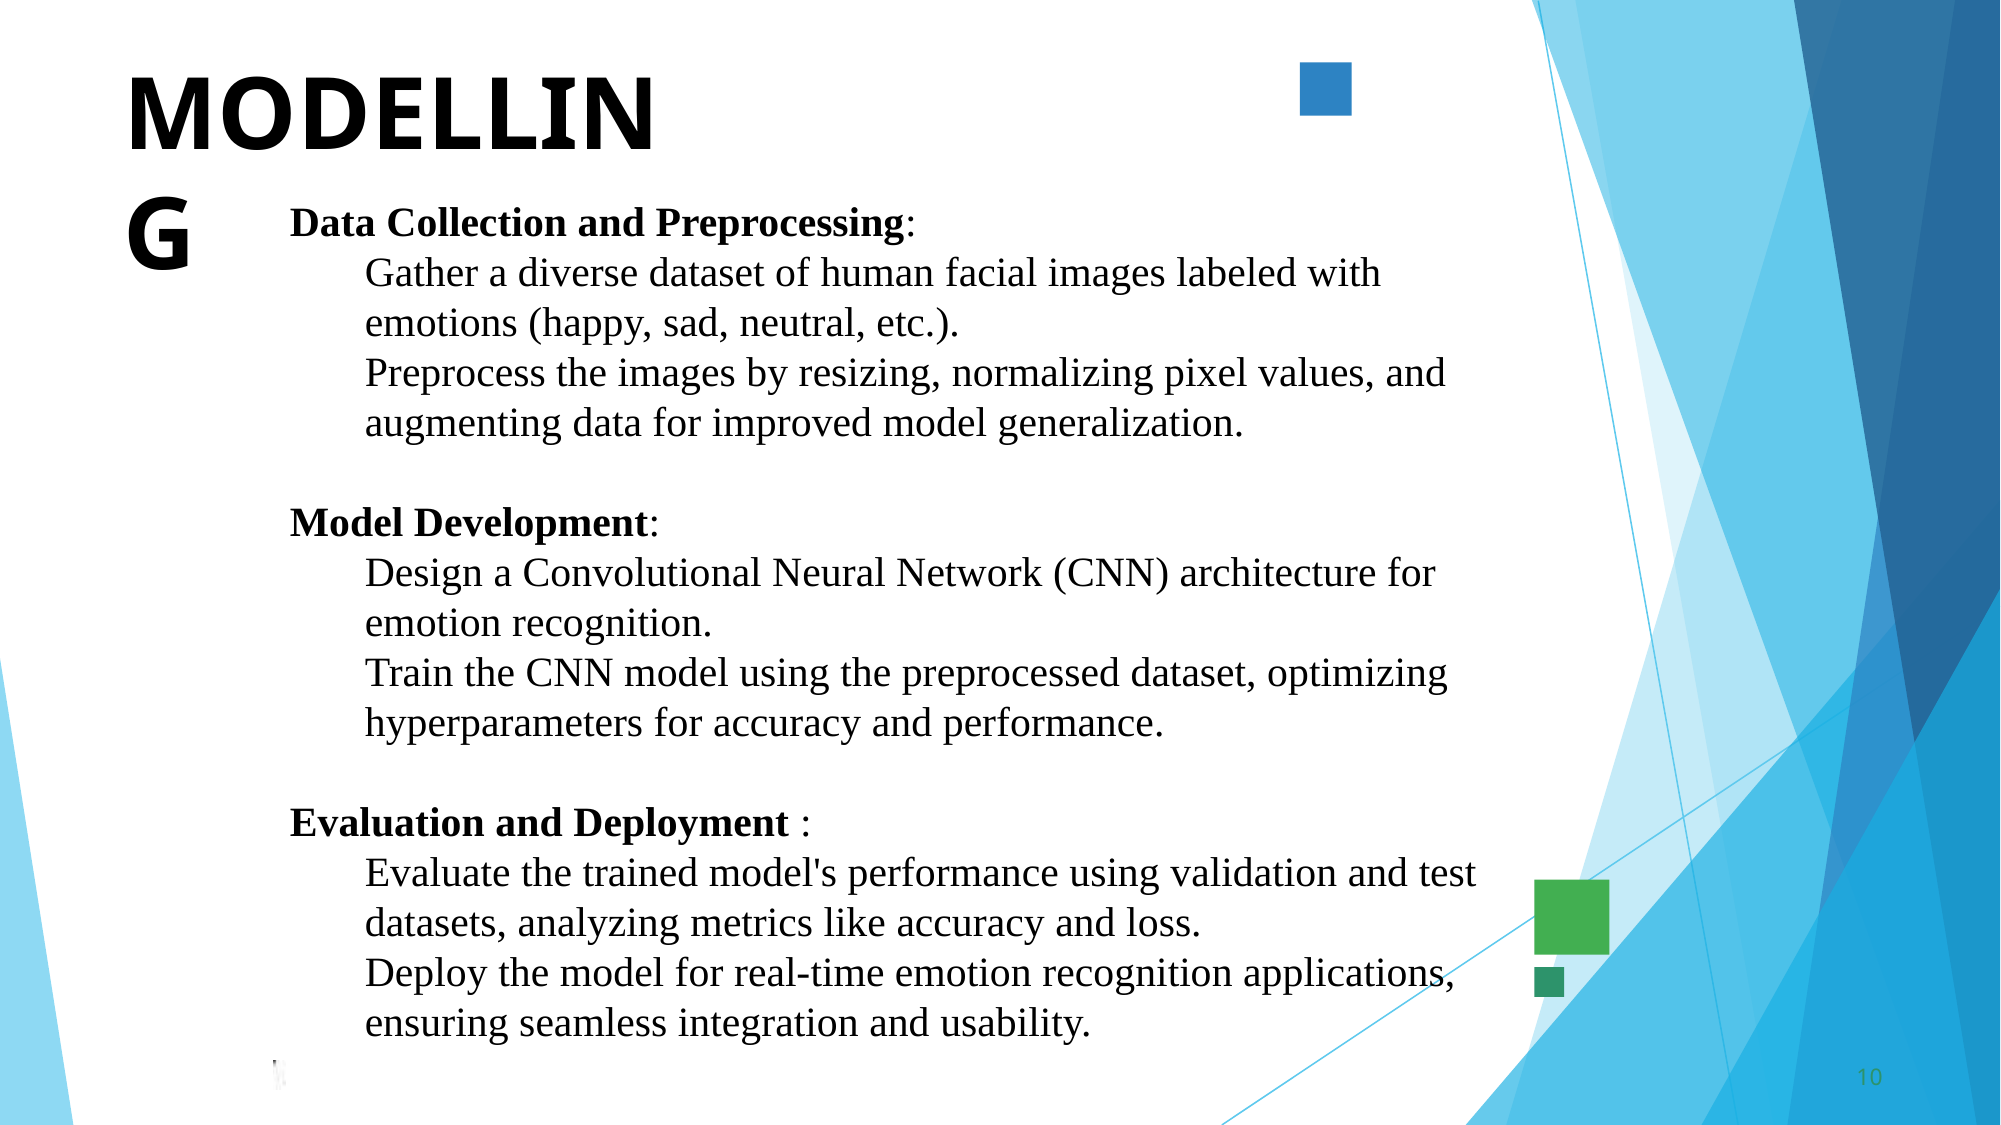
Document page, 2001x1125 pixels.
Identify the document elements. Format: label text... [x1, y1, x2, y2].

picture [273, 1060, 287, 1091]
text_box MODELLING [121, 47, 664, 290]
text_box [1534, 967, 1565, 997]
text_box [1534, 879, 1610, 955]
text_box 10 [1849, 1061, 1888, 1095]
text_box [1299, 62, 1352, 116]
text_box Data Collection and Preprocessing: Gather a diverse dataset of human facial images labeled with emotions (happy, sad, neutral, etc.). Preprocess the images by resizing, normalizing pixel values, and augmenting data for improved model generalization. Model Development: Design a Convolutional Neural Network (CNN) architecture for emotion recognition. Train the CNN model using the preprocessed dataset, optimizing hyperparameters for accuracy and performance. Evaluation and Deployment : Evaluate the trained model's performance using validation and test datasets, analyzing metrics like accuracy and loss. Deploy the model for real-time emotion recognition applications, ensuring seamless integration and usability. [275, 187, 1500, 1103]
